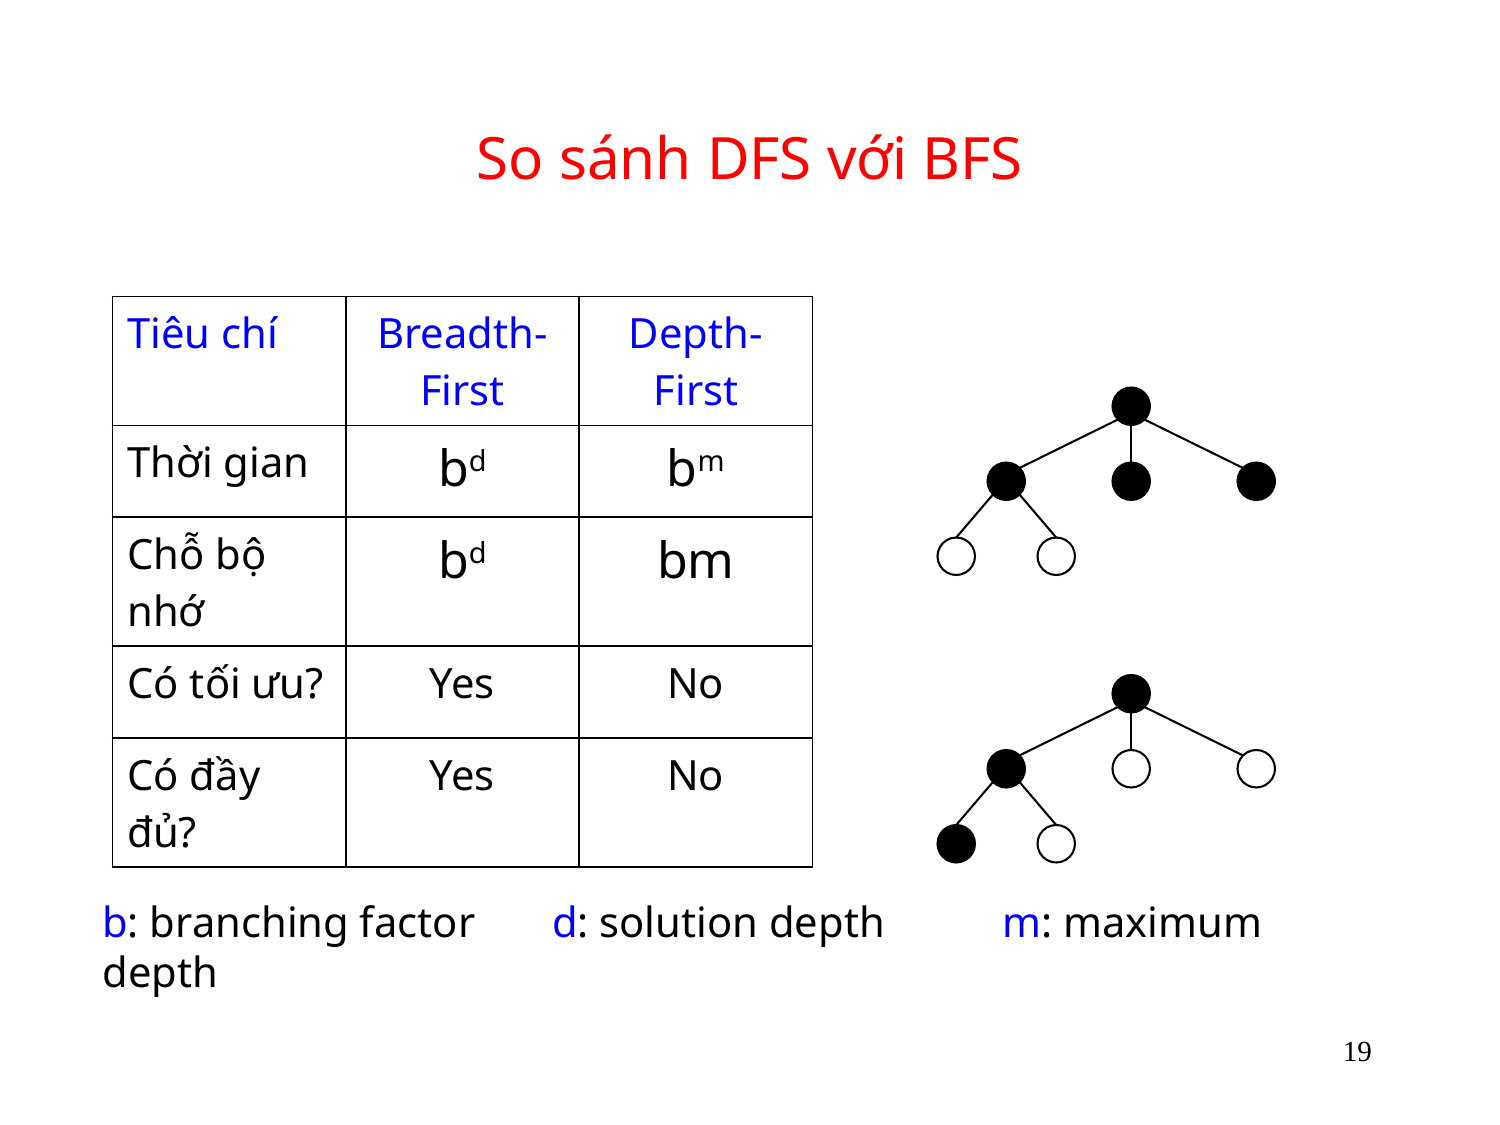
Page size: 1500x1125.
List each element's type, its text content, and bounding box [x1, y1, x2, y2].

table_cell Yes [347, 739, 578, 866]
table_header Depth-First [580, 297, 812, 425]
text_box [1019, 706, 1119, 756]
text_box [1019, 494, 1057, 538]
table_cell Chỗ bộ nhớ [113, 518, 345, 645]
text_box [1019, 781, 1057, 826]
text_box b: branching factor d: solution depth m: maximum depth [87, 888, 1375, 1004]
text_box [1019, 419, 1119, 469]
table_cell Thời gian [113, 426, 345, 516]
table_cell No [580, 739, 812, 866]
text_box [1112, 387, 1150, 425]
text_box [937, 826, 976, 863]
slide_number 19 [1074, 1025, 1388, 1100]
table_cell bm [580, 518, 812, 645]
table_header Breadth-First [347, 297, 578, 425]
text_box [955, 494, 994, 538]
table_header Tiêu chí [113, 297, 345, 425]
text_box [1112, 675, 1150, 713]
text_box [1112, 463, 1150, 501]
title So sánh DFS với BFS [112, 99, 1388, 213]
table_cell Có tối ưu? [113, 647, 345, 737]
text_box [1144, 706, 1244, 756]
table_cell Có đầy đủ? [113, 739, 345, 866]
text_box [987, 462, 1026, 501]
text_box [1112, 750, 1150, 788]
table_cell bd [347, 518, 578, 645]
table_cell bm [580, 426, 812, 516]
text_box [1237, 750, 1276, 788]
text_box [1037, 825, 1075, 863]
text_box [1037, 538, 1075, 576]
text_box [937, 538, 976, 576]
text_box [1144, 419, 1244, 469]
text_box [987, 750, 1026, 788]
table_cell bd [347, 426, 578, 516]
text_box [955, 781, 994, 826]
text_box [1237, 462, 1276, 501]
table_cell Yes [347, 647, 578, 737]
table_cell No [580, 647, 812, 737]
